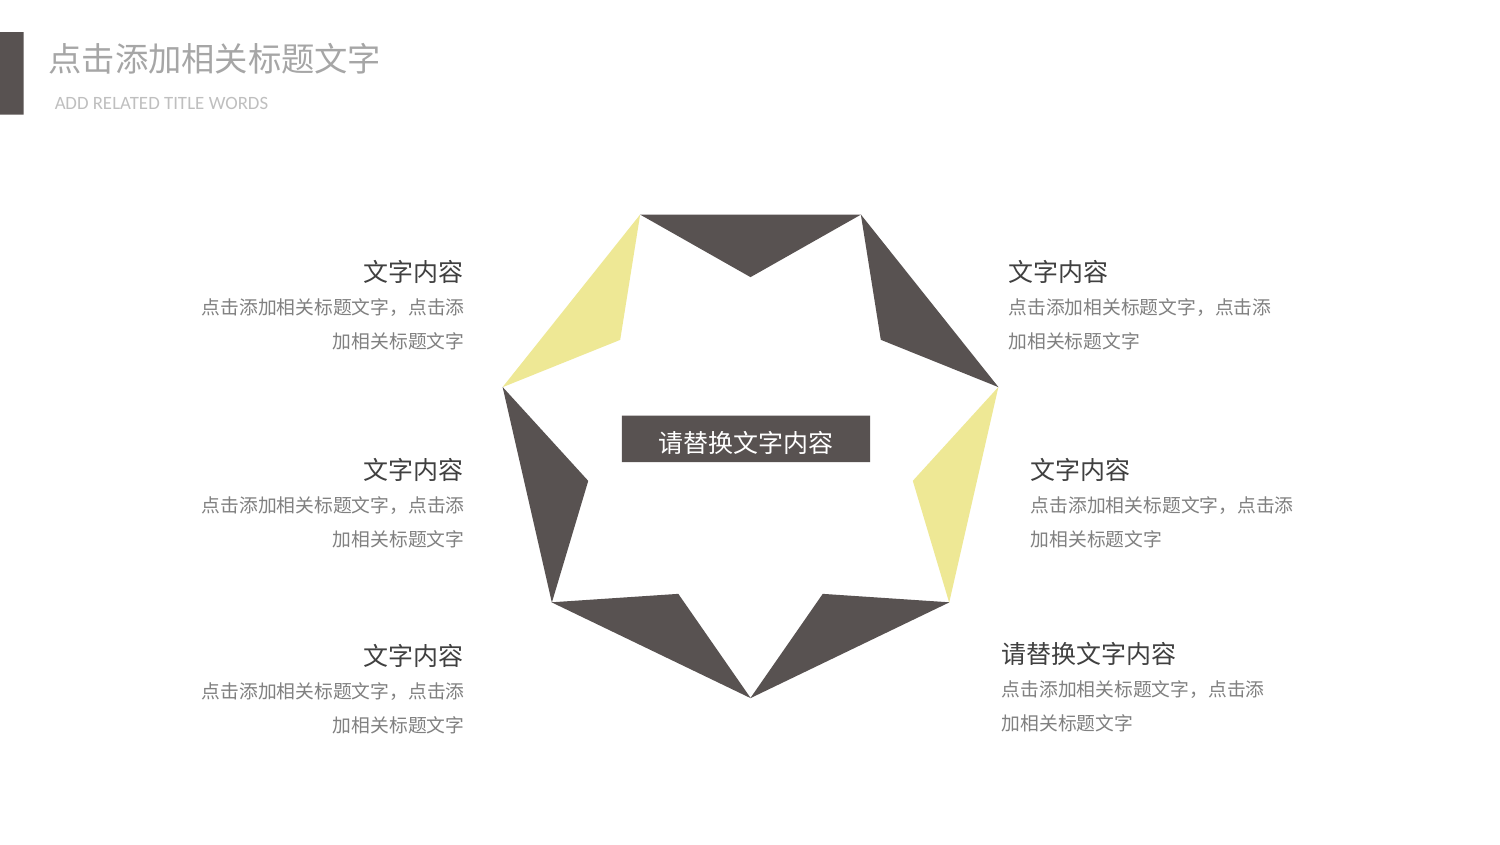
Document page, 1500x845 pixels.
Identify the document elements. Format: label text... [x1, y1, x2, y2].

text_box 点击添加相关标题文字，点击添加相关标题文字 [178, 476, 476, 556]
text_box 文字内容 [1019, 443, 1303, 476]
text_box 文字内容 [997, 245, 1281, 278]
text_box 请替换文字内容 [990, 627, 1274, 661]
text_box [526, 209, 975, 654]
text_box 点击添加相关标题文字，点击添加相关标题文字 [997, 278, 1299, 358]
text_box 点击添加相关标题文字，点击添加相关标题文字 [1019, 476, 1322, 556]
text_box 点击添加相关标题文字，点击添加相关标题文字 [990, 661, 1292, 740]
text_box 点击添加相关标题文字，点击添加相关标题文字 [178, 278, 476, 358]
text_box 文字内容 [191, 629, 476, 662]
text_box 文字内容 [191, 443, 476, 476]
text_box 文字内容 [191, 245, 476, 278]
text_box 点击添加相关标题文字，点击添加相关标题文字 [178, 662, 476, 742]
